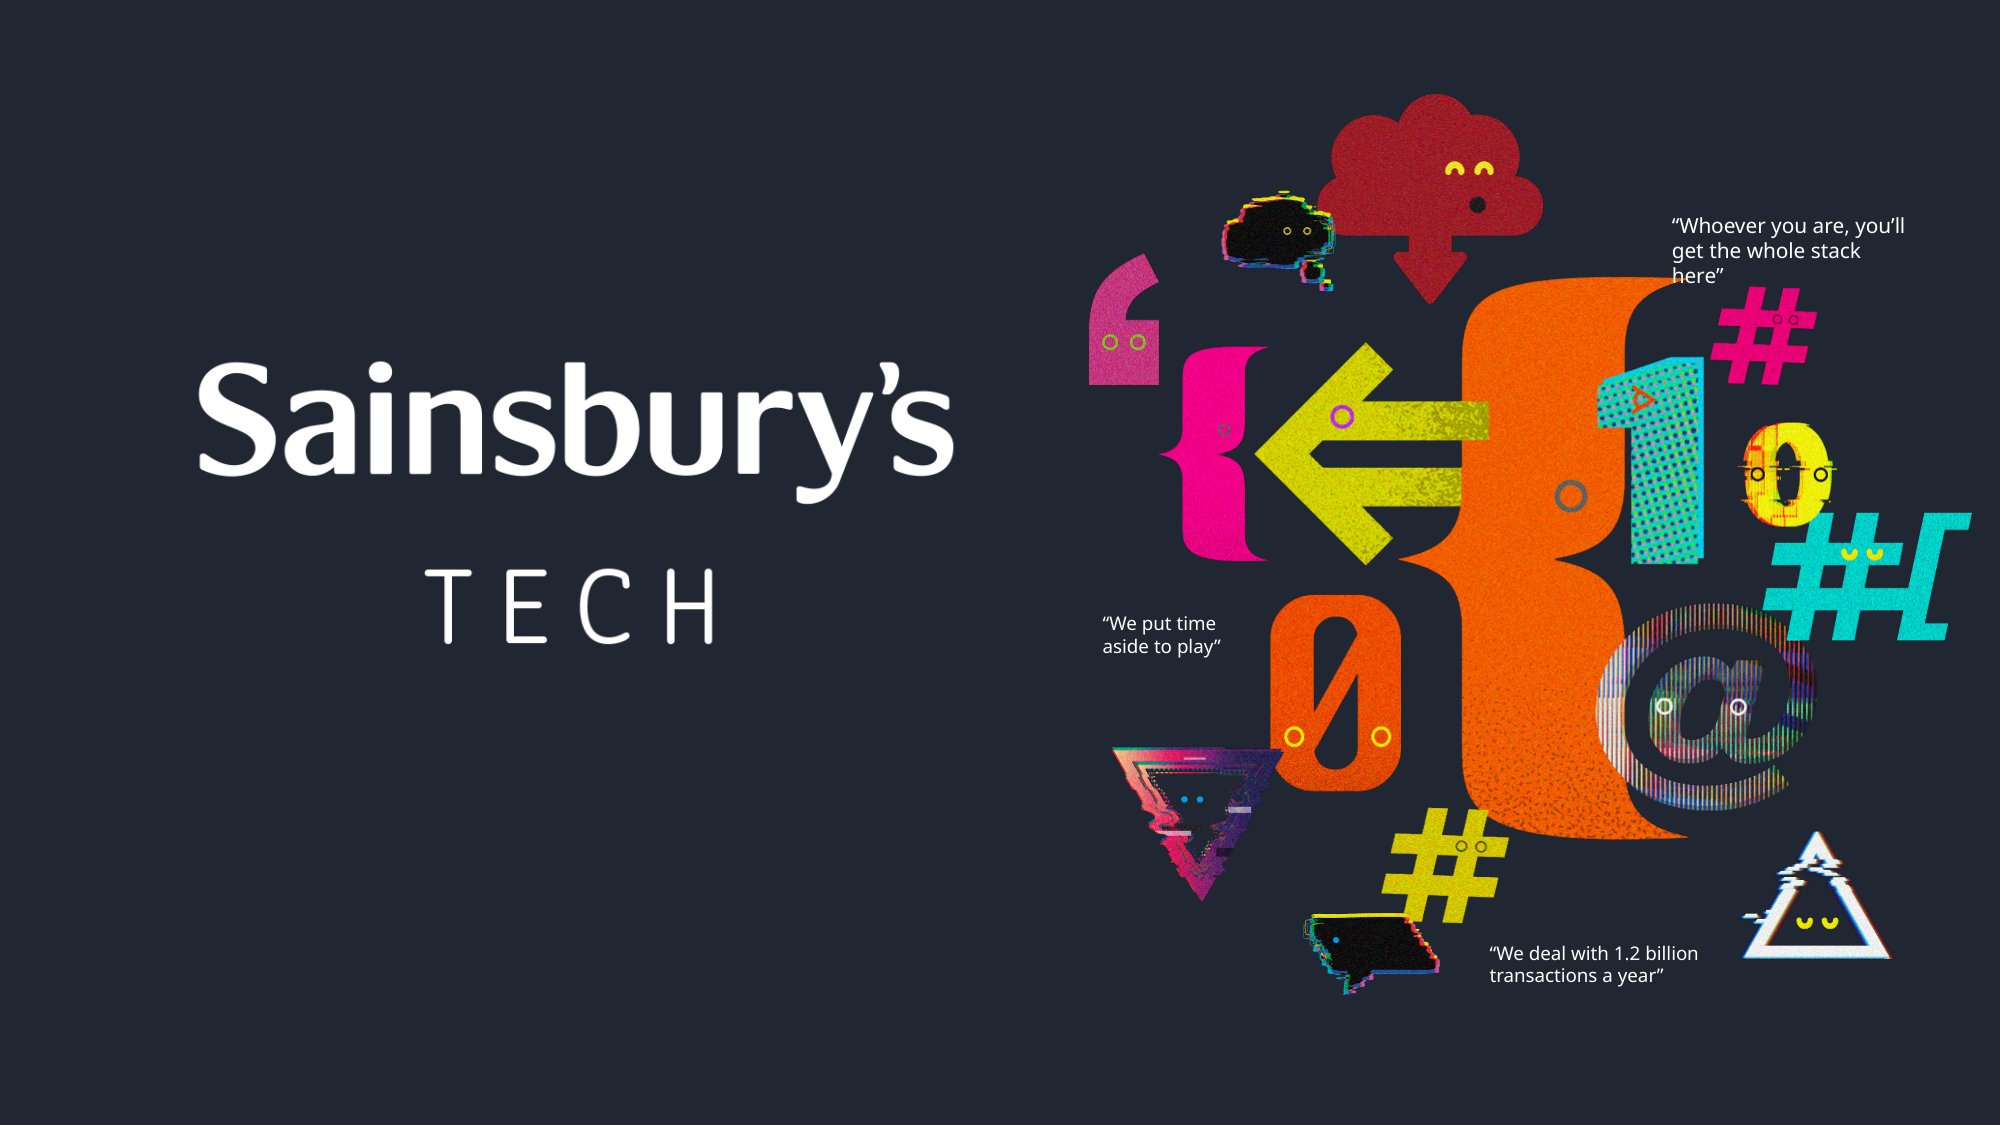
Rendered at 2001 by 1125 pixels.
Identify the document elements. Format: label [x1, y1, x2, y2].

picture [88, 44, 1054, 1010]
picture [1089, 94, 1972, 995]
